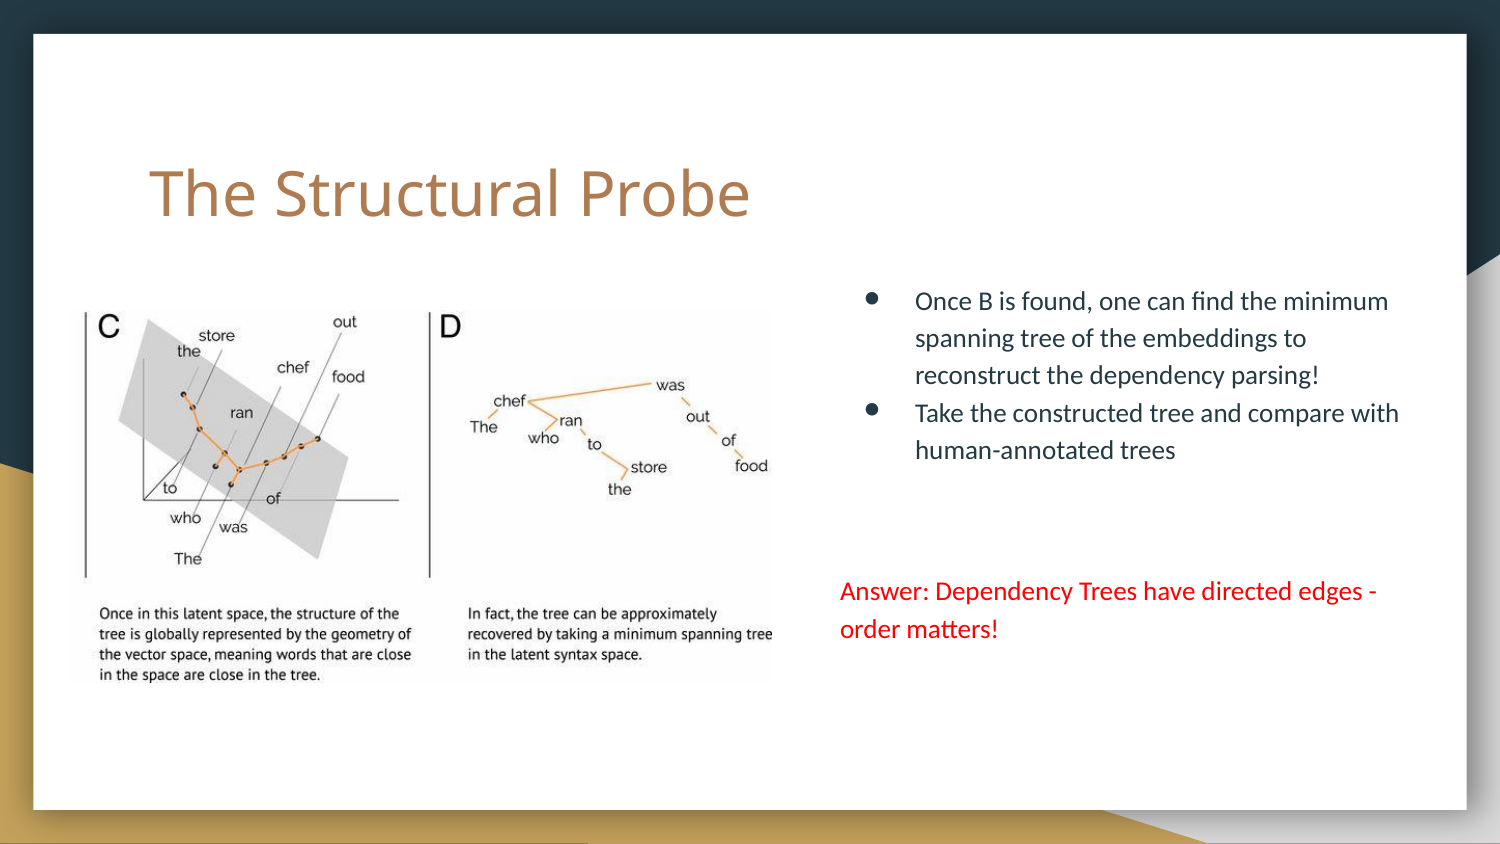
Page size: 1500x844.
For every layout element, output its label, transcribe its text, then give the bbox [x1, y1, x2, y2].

list Once B is found, one can find the minimum spanning tree of the embeddings to reconstruct the dependency parsing! Take the constructed tree and compare with human-annotated trees Answer: Dependency Trees have directed edges - order matters! [824, 263, 1441, 720]
title The Structural Probe [134, 138, 1366, 296]
picture [69, 300, 773, 683]
